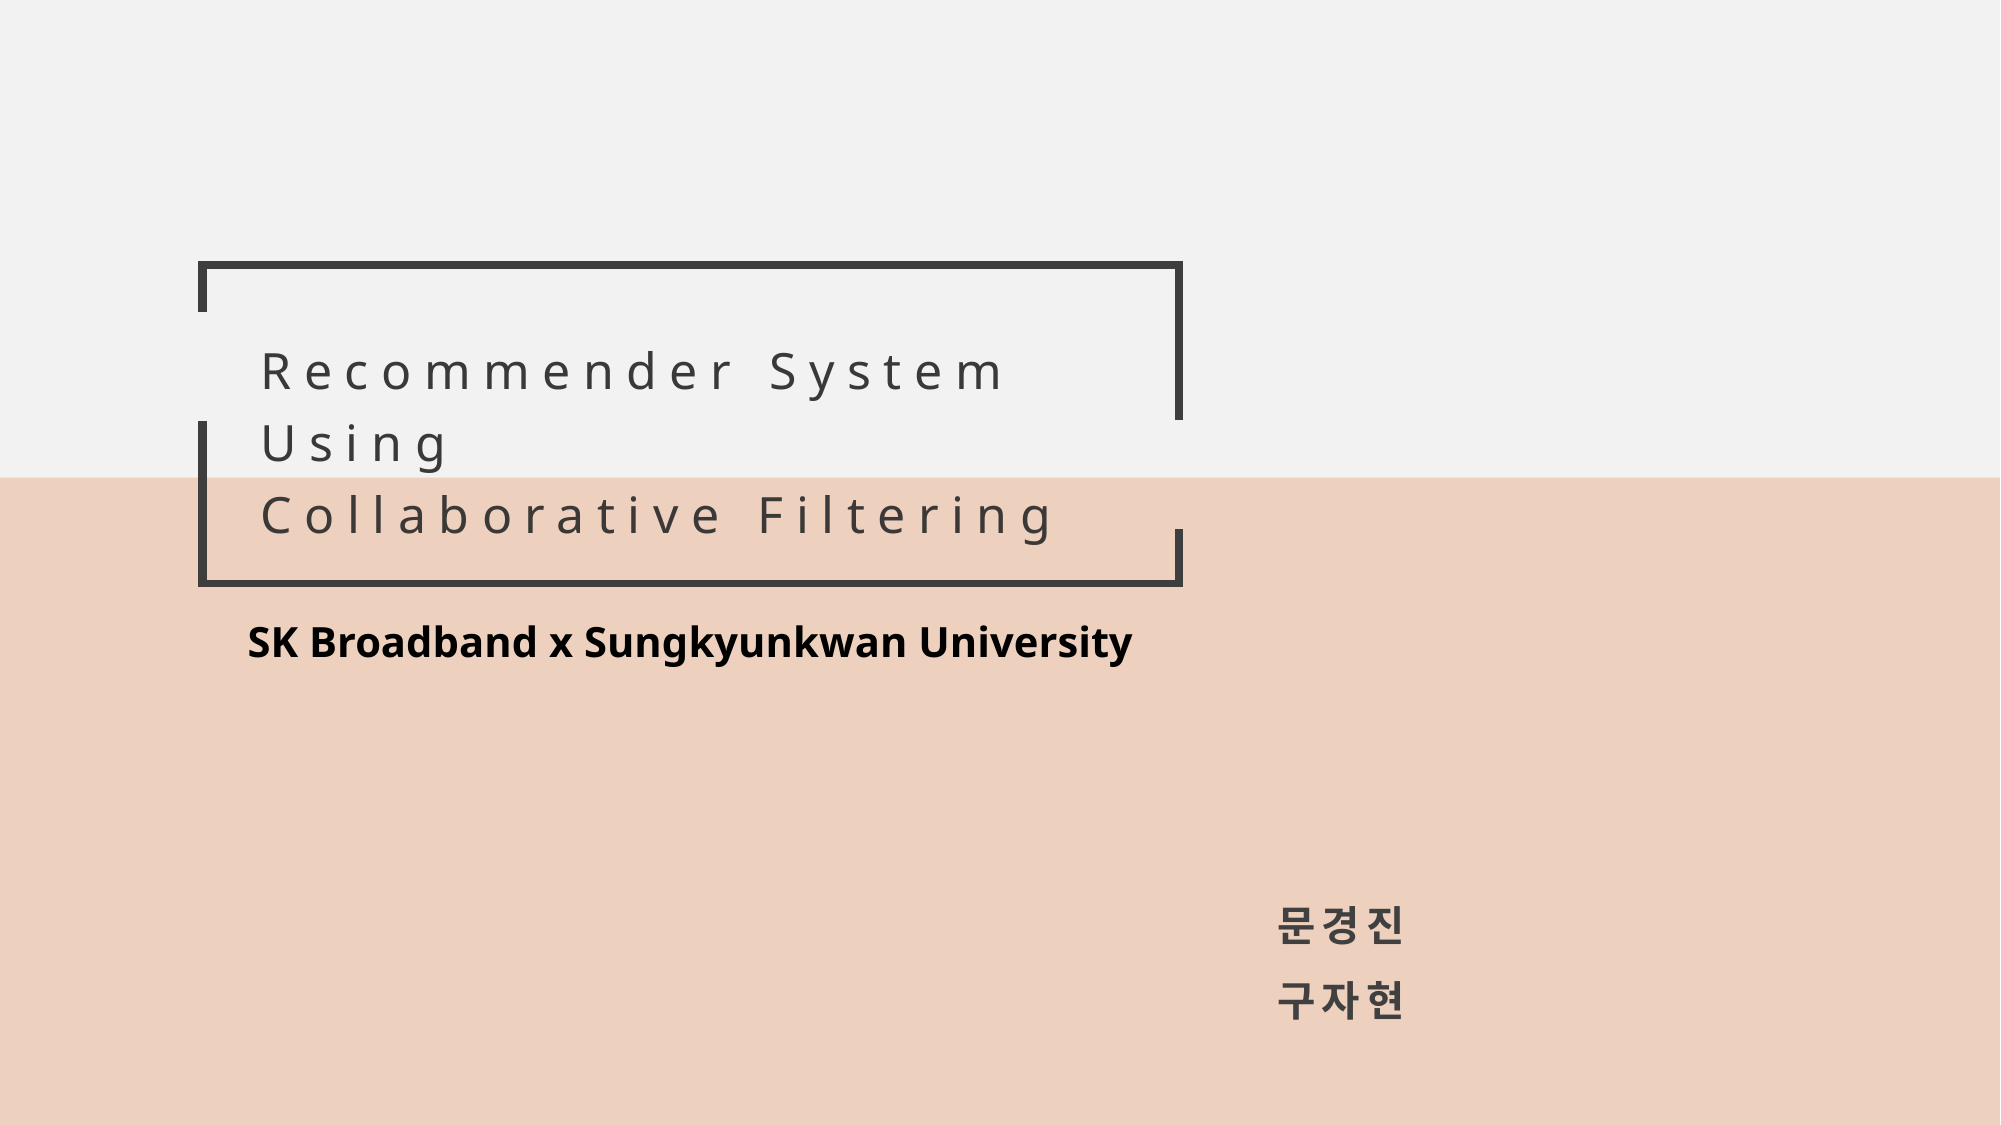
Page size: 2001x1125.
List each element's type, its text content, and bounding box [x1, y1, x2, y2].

picture [198, 261, 1183, 587]
text_box [0, 477, 2000, 1125]
text_box 문경진 구자현 [1262, 867, 1706, 1033]
text_box SK Broadband x Sungkyunkwan University [198, 608, 1183, 674]
